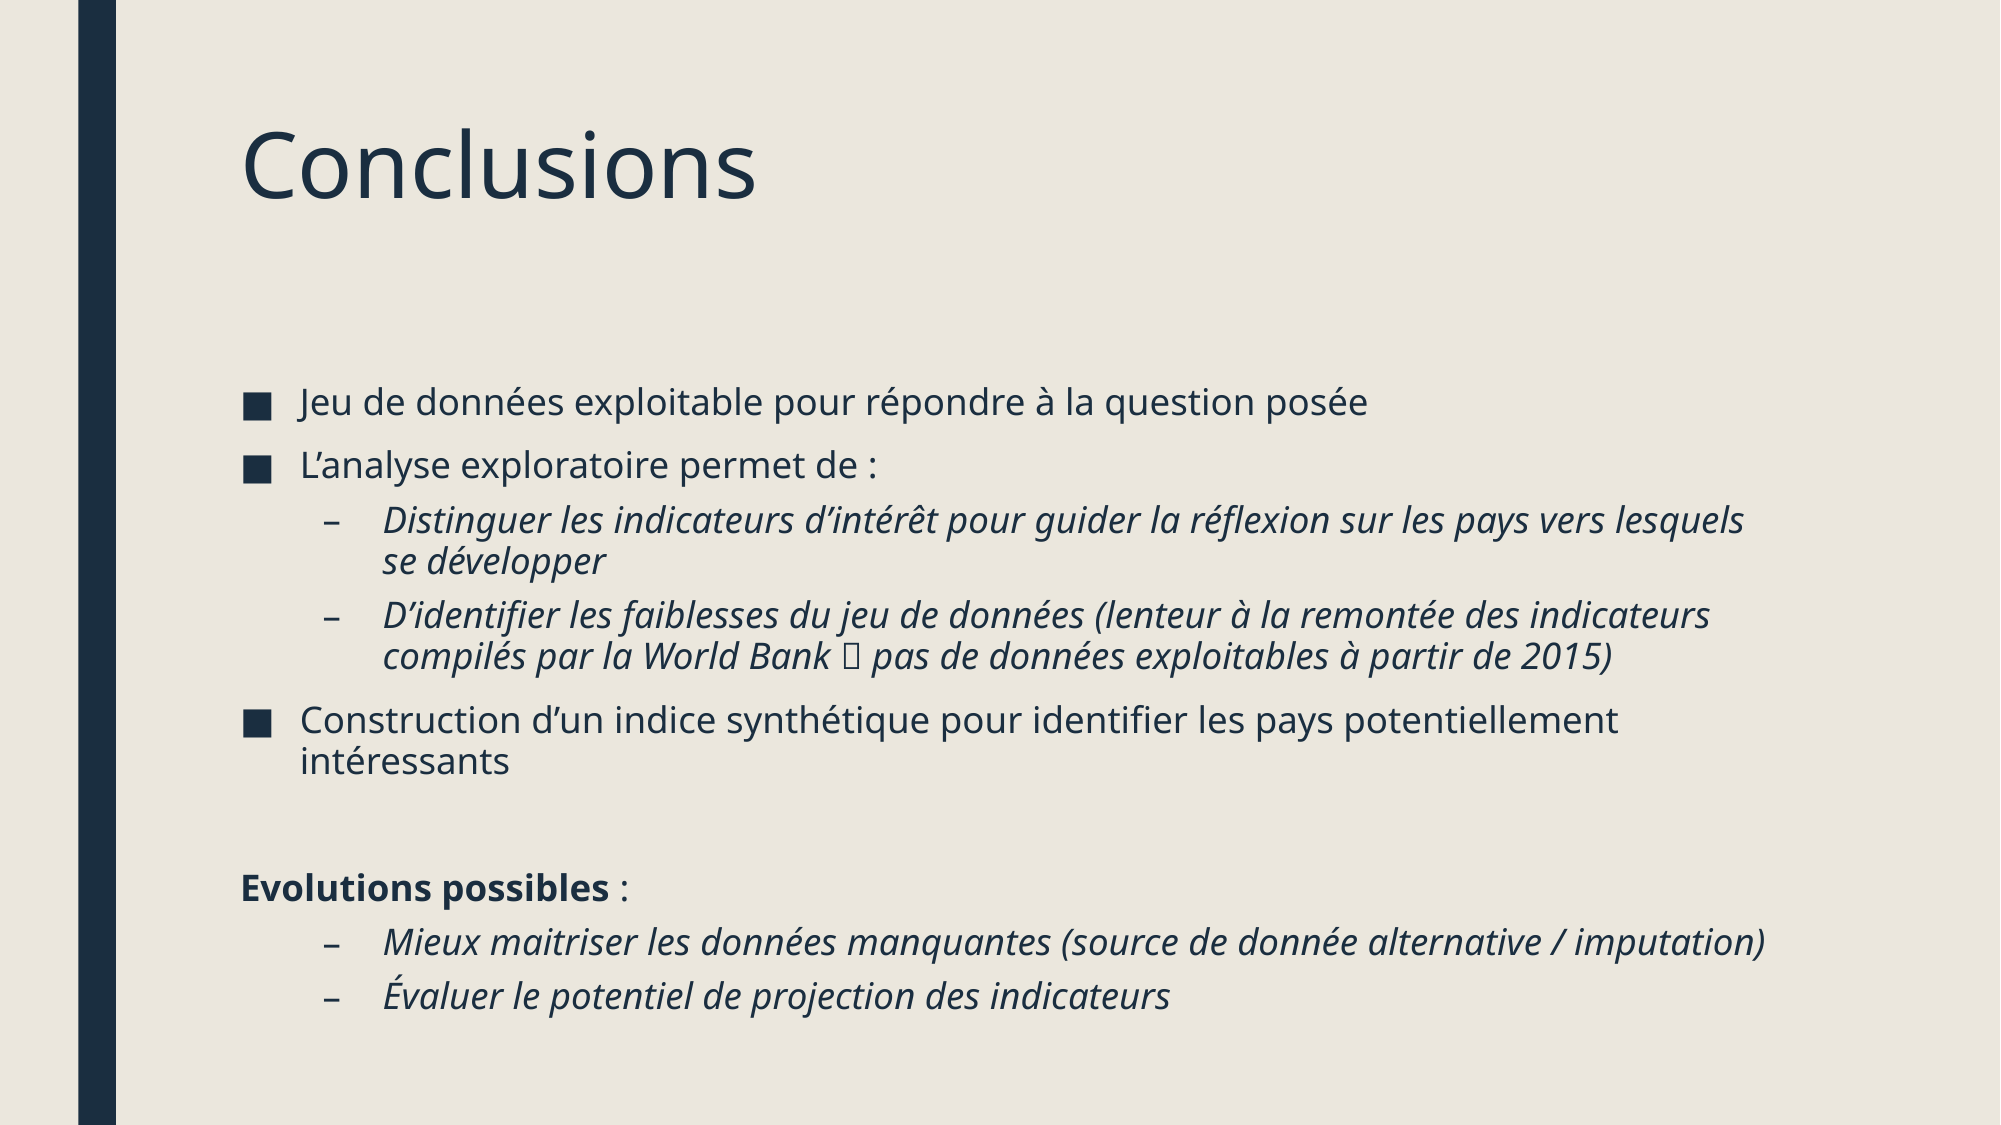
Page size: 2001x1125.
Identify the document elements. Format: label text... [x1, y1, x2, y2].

title Conclusions [225, 112, 1800, 357]
list Jeu de données exploitable pour répondre à la question posée L’analyse exploratoire permet de : Distinguer les indicateurs d’intérêt pour guider la réflexion sur les pays vers lesquels se développer D’identifier les faiblesses du jeu de données (lenteur à la remontée des indicateurs compilés par la World Bank  pas de données exploitables à partir de 2015) Construction d’un indice synthétique pour identifier les pays potentiellement intéressants Evolutions possibles : Mieux maitriser les données manquantes (source de donnée alternative / imputation) Évaluer le potentiel de projection des indicateurs [225, 375, 1800, 1031]
